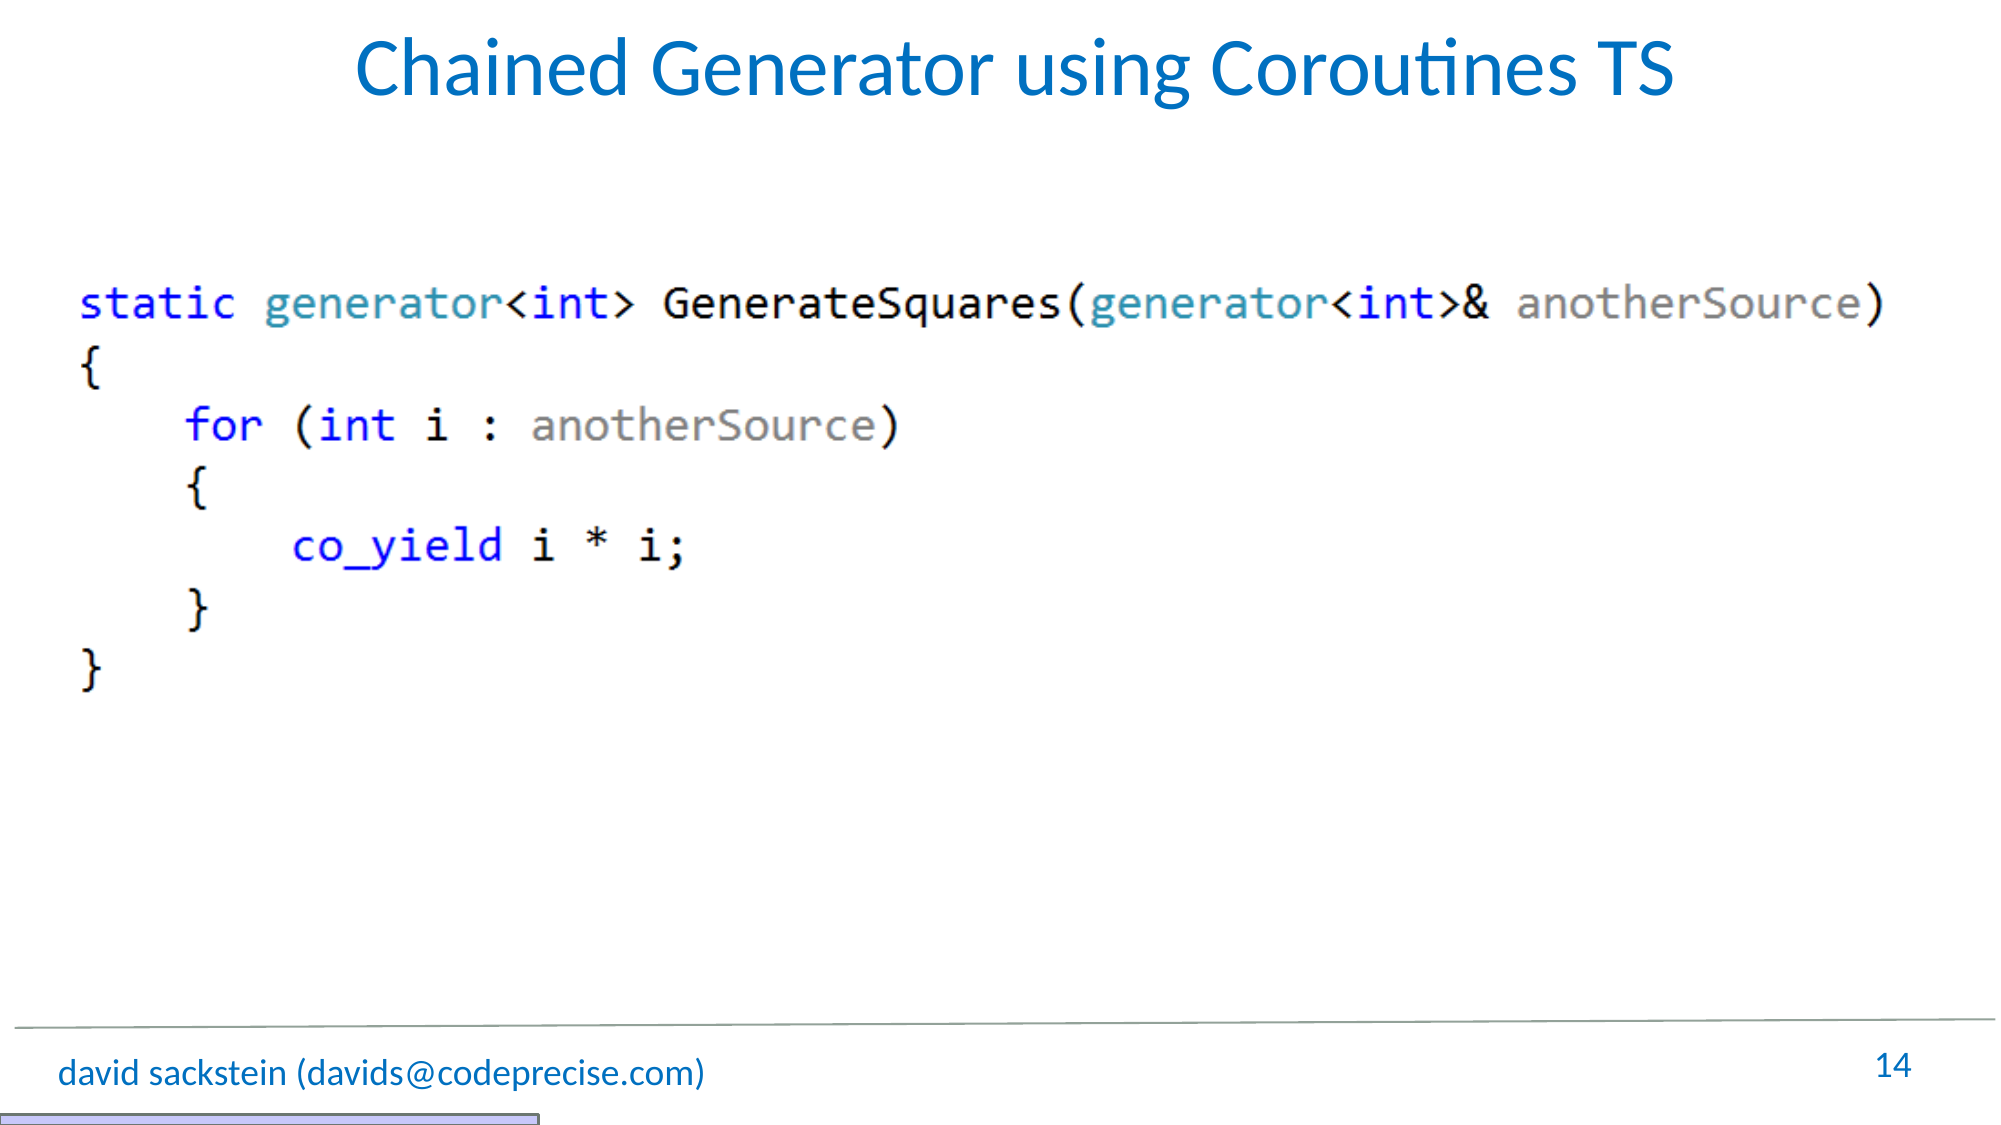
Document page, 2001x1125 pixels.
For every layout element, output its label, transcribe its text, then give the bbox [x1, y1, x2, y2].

picture [80, 274, 1897, 718]
text_box Chained Generator using Coroutines TS [237, 16, 1795, 190]
text_box [0, 1113, 540, 1125]
